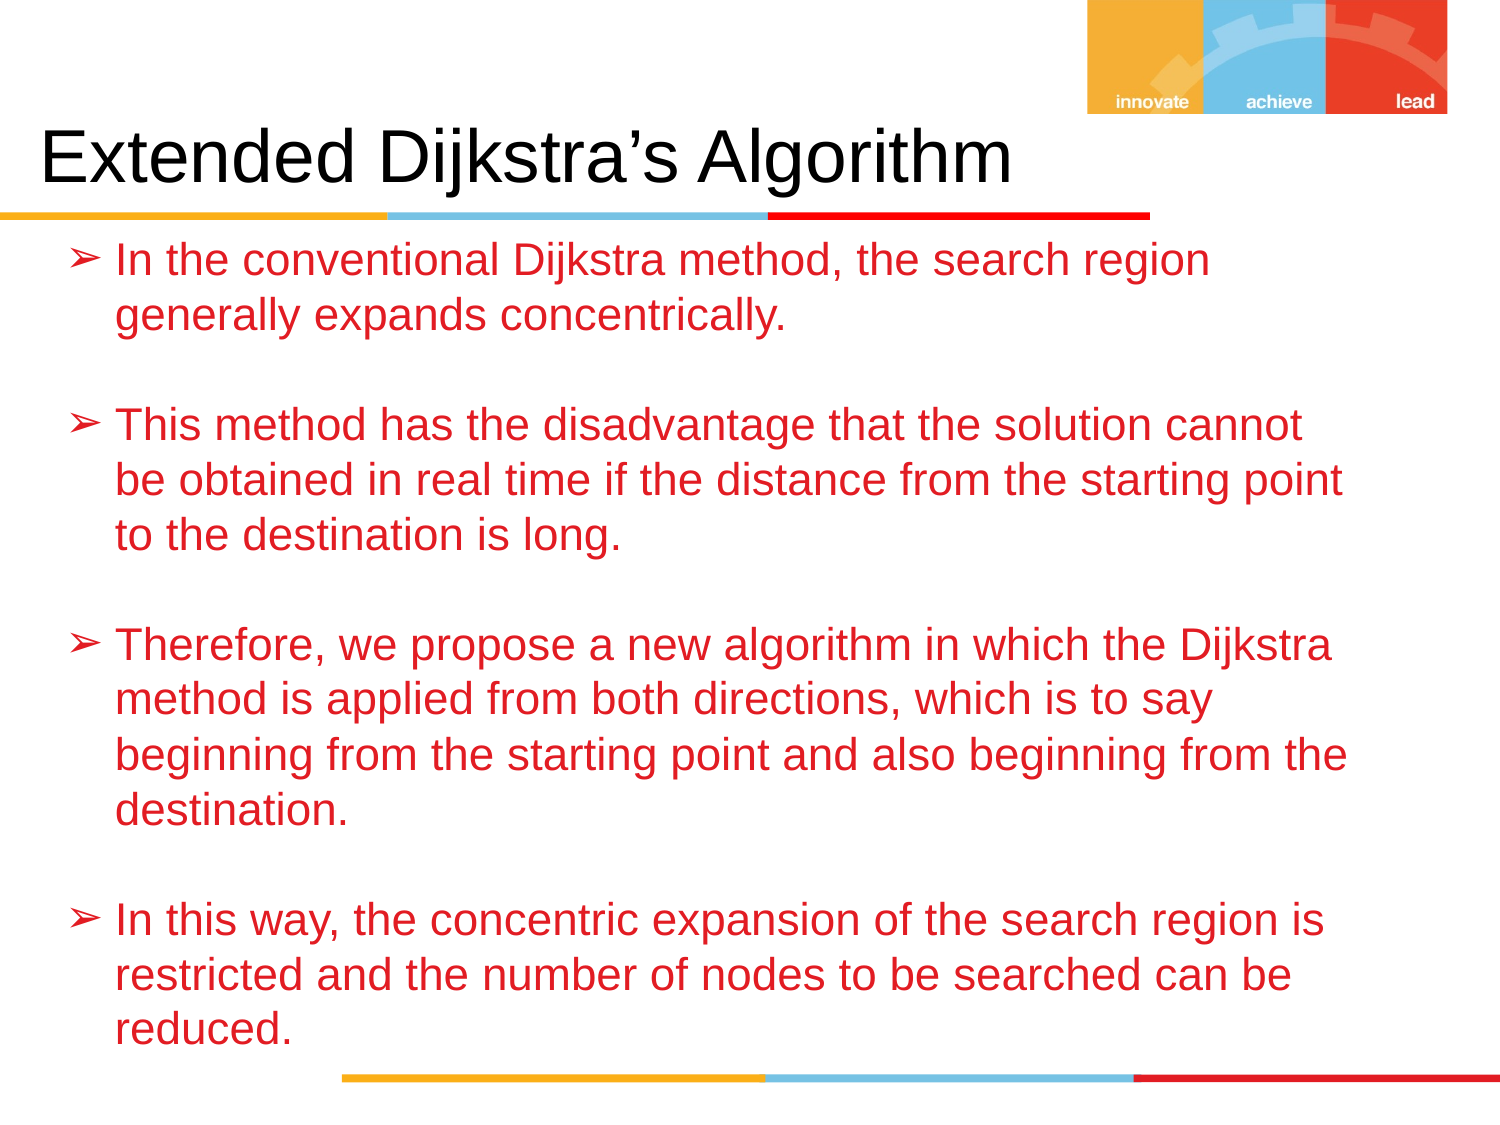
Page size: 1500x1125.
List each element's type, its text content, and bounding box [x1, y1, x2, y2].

title Extended Dijkstra’s Algorithm [39, 107, 1090, 229]
picture [1087, 0, 1448, 114]
list In the conventional Dijkstra method, the search region generally expands concentrically. This method has the disadvantage that the solution cannot be obtained in real time if the distance from the starting point to the destination is long. Therefore, we propose a new algorithm in which the Dijkstra method is applied from both directions, which is to say beginning from the starting point and also beginning from the destination. In this way, the concentric expansion of the search region is restricted and the number of nodes to be searched can be reduced. [39, 229, 1366, 1055]
